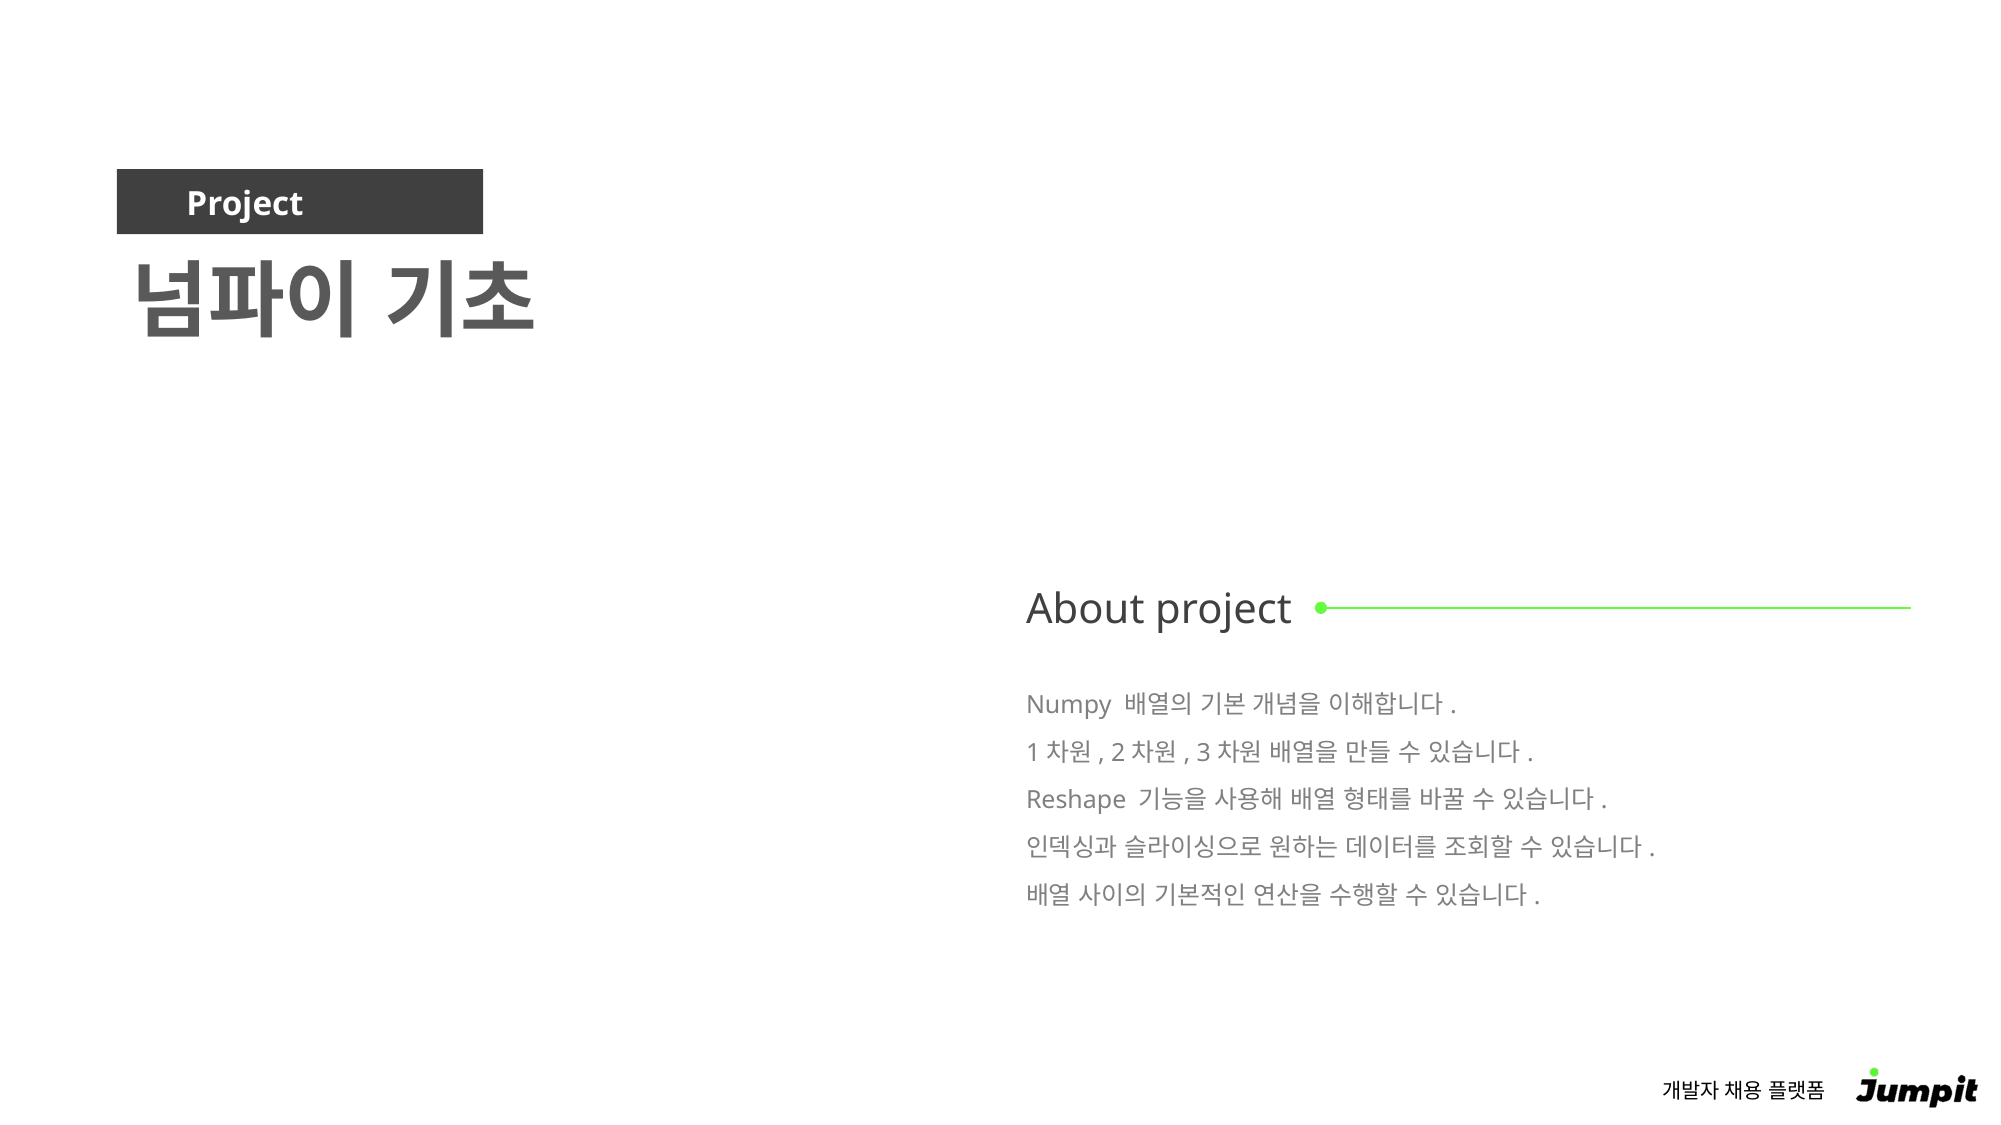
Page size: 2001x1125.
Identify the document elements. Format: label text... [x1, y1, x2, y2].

list Numpy 배열의 기본 개념을 이해합니다. 1차원, 2차원, 3차원 배열을 만들 수 있습니다. Reshape 기능을 사용해 배열 형태를 바꿀 수 있습니다. 인덱싱과 슬라이싱으로 원하는 데이터를 조회할 수 있습니다. 배열 사이의 기본적인 연산을 수행할 수 있습니다. [1011, 684, 1912, 1001]
picture [1849, 1063, 1982, 1113]
list 넘파이 기초 [116, 251, 1424, 360]
